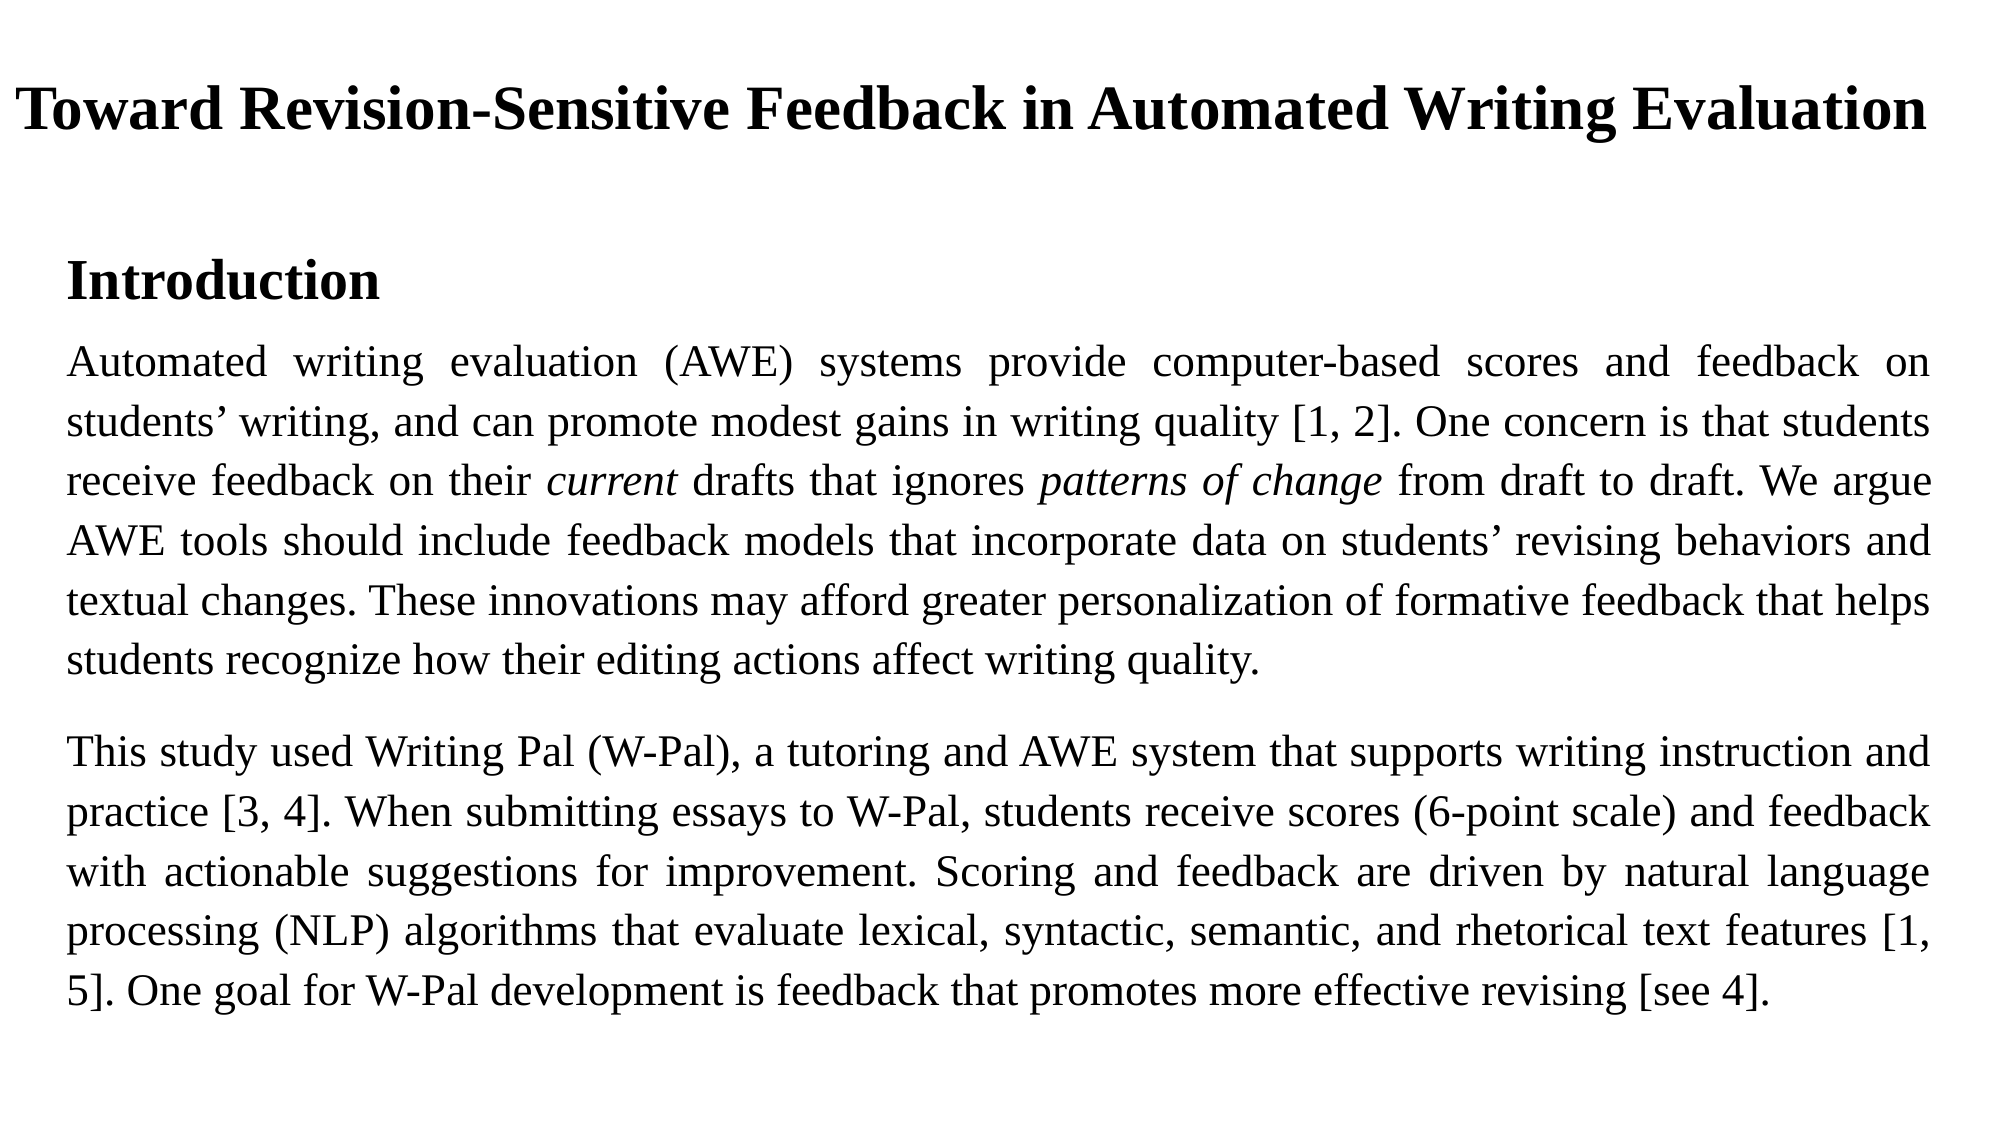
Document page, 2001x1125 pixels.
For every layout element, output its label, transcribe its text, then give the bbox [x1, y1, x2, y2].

list Introduction Automated writing evaluation (AWE) systems provide computer-based scores and feedback on students’ writing, and can promote modest gains in writing quality [1, 2]. One concern is that students receive feedback on their current drafts that ignores patterns of change from draft to draft. We argue AWE tools should include feedback models that incorporate data on students’ revising behaviors and textual changes. These innovations may afford greater personalization of formative feedback that helps students recognize how their editing actions affect writing quality. This study used Writing Pal (W-Pal), a tutoring and AWE system that supports writing instruction and practice [3, 4]. When submitting essays to W-Pal, students receive scores (6-point scale) and feedback with actionable suggestions for improvement. Scoring and feedback are driven by natural language processing (NLP) algorithms that evaluate lexical, syntactic, semantic, and rhetorical text features [1, 5]. One goal for W-Pal development is feedback that promotes more effective revising [see 4]. [51, 227, 1948, 1074]
title Toward Revision-Sensitive Feedback in Automated Writing Evaluation [0, 58, 1948, 160]
